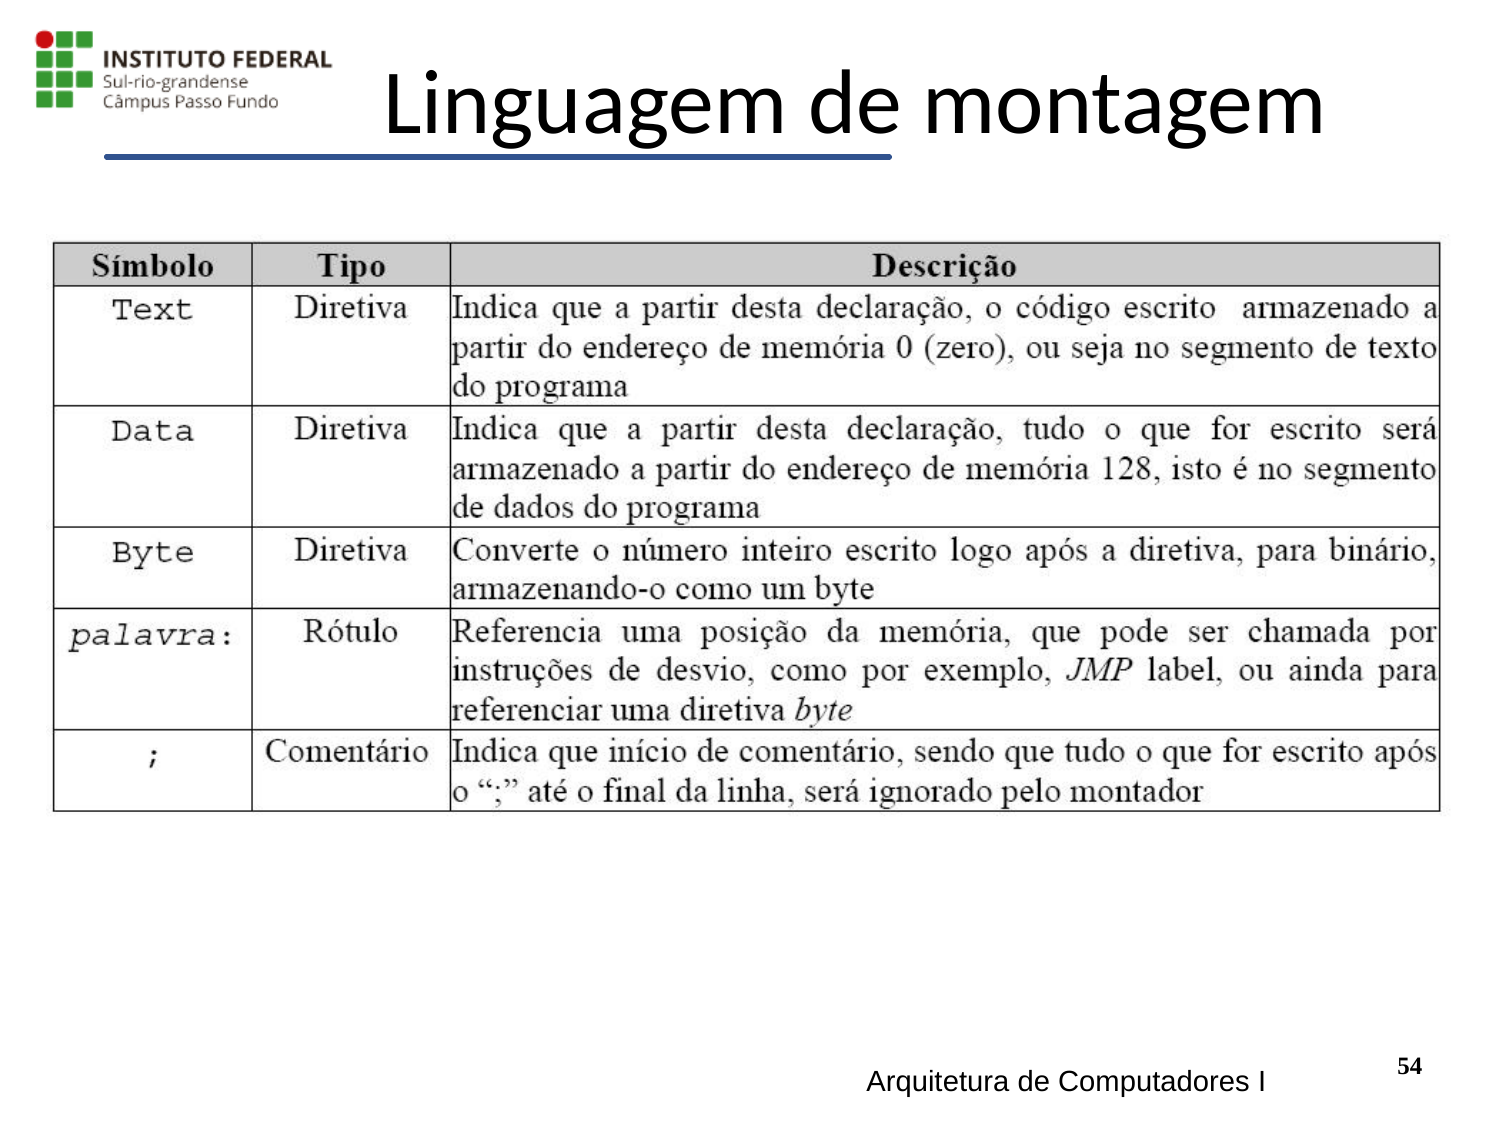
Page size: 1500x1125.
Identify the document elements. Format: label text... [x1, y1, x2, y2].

title Linguagem de montagem [180, 10, 1500, 198]
text_box 54 [1049, 1012, 1438, 1088]
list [46, 234, 1462, 833]
text_box Arquitetura de Computadores I [733, 1054, 1400, 1125]
picture [21, 23, 340, 126]
